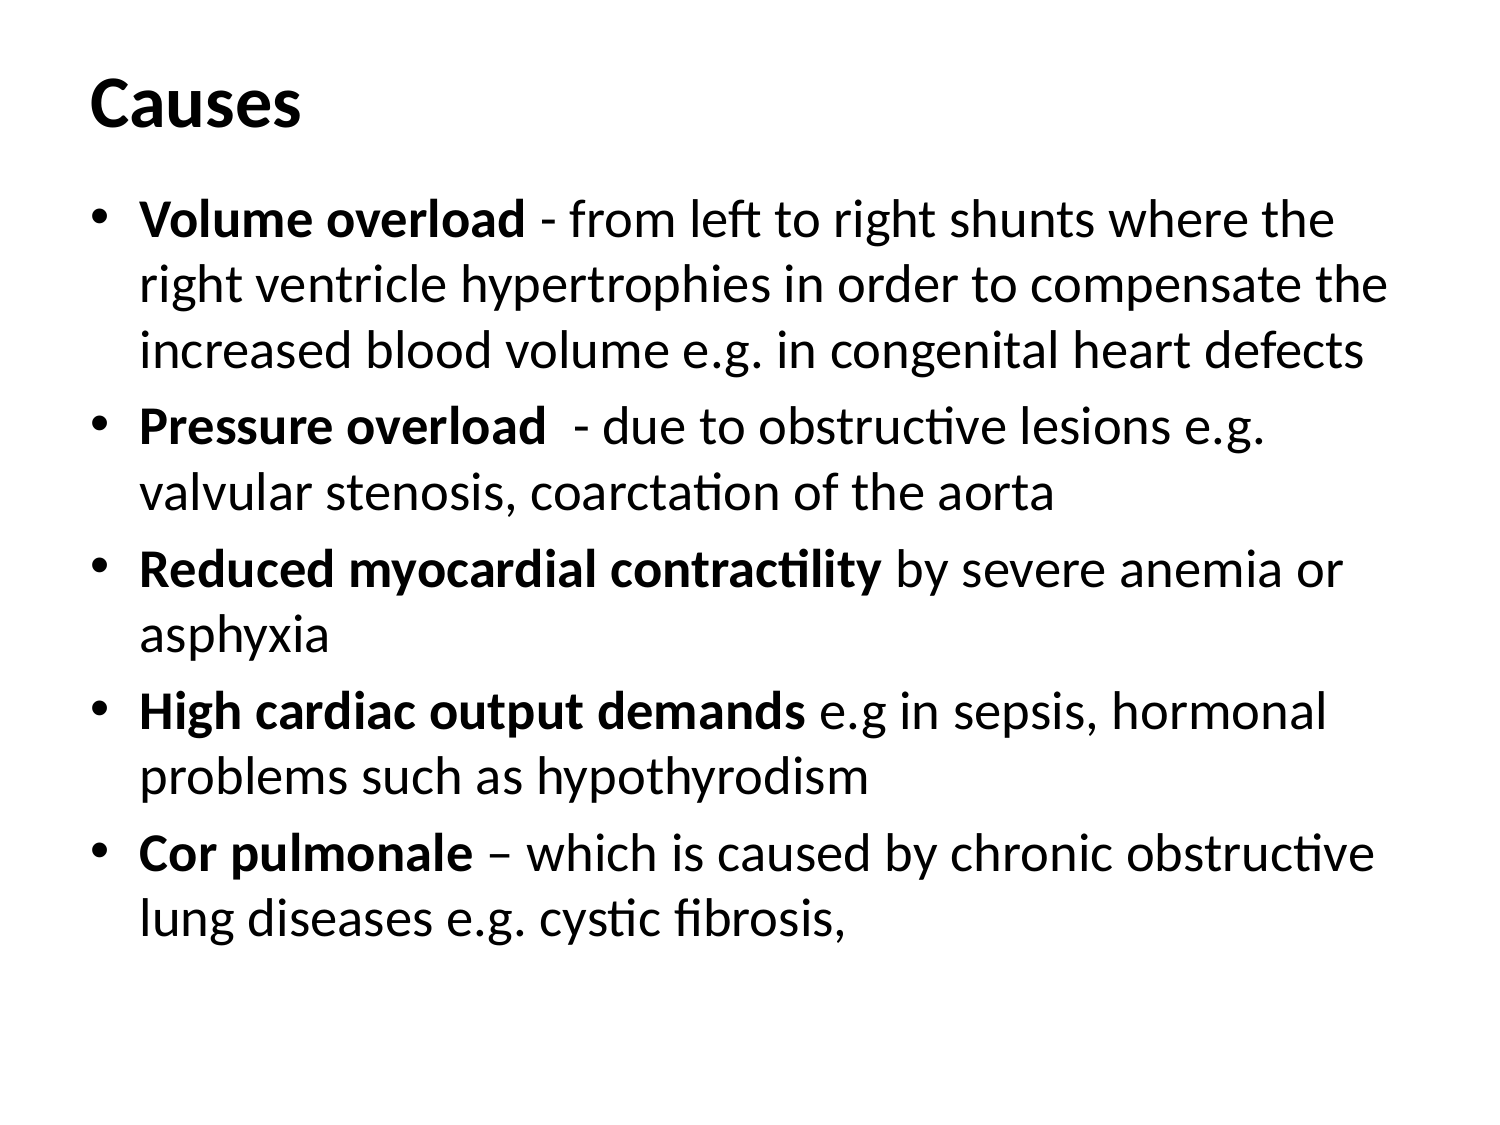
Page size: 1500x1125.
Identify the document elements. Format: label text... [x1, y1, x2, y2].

list Volume overload - from left to right shunts where the right ventricle hypertrophies in order to compensate the increased blood volume e.g. in congenital heart defects Pressure overload - due to obstructive lesions e.g. valvular stenosis, coarctation of the aorta Reduced myocardial contractility by severe anemia or asphyxia High cardiac output demands e.g in sepsis, hormonal problems such as hypothyrodism Cor pulmonale – which is caused by chronic obstructive lung diseases e.g. cystic fibrosis, [75, 174, 1425, 1005]
title Causes [75, 45, 1425, 150]
